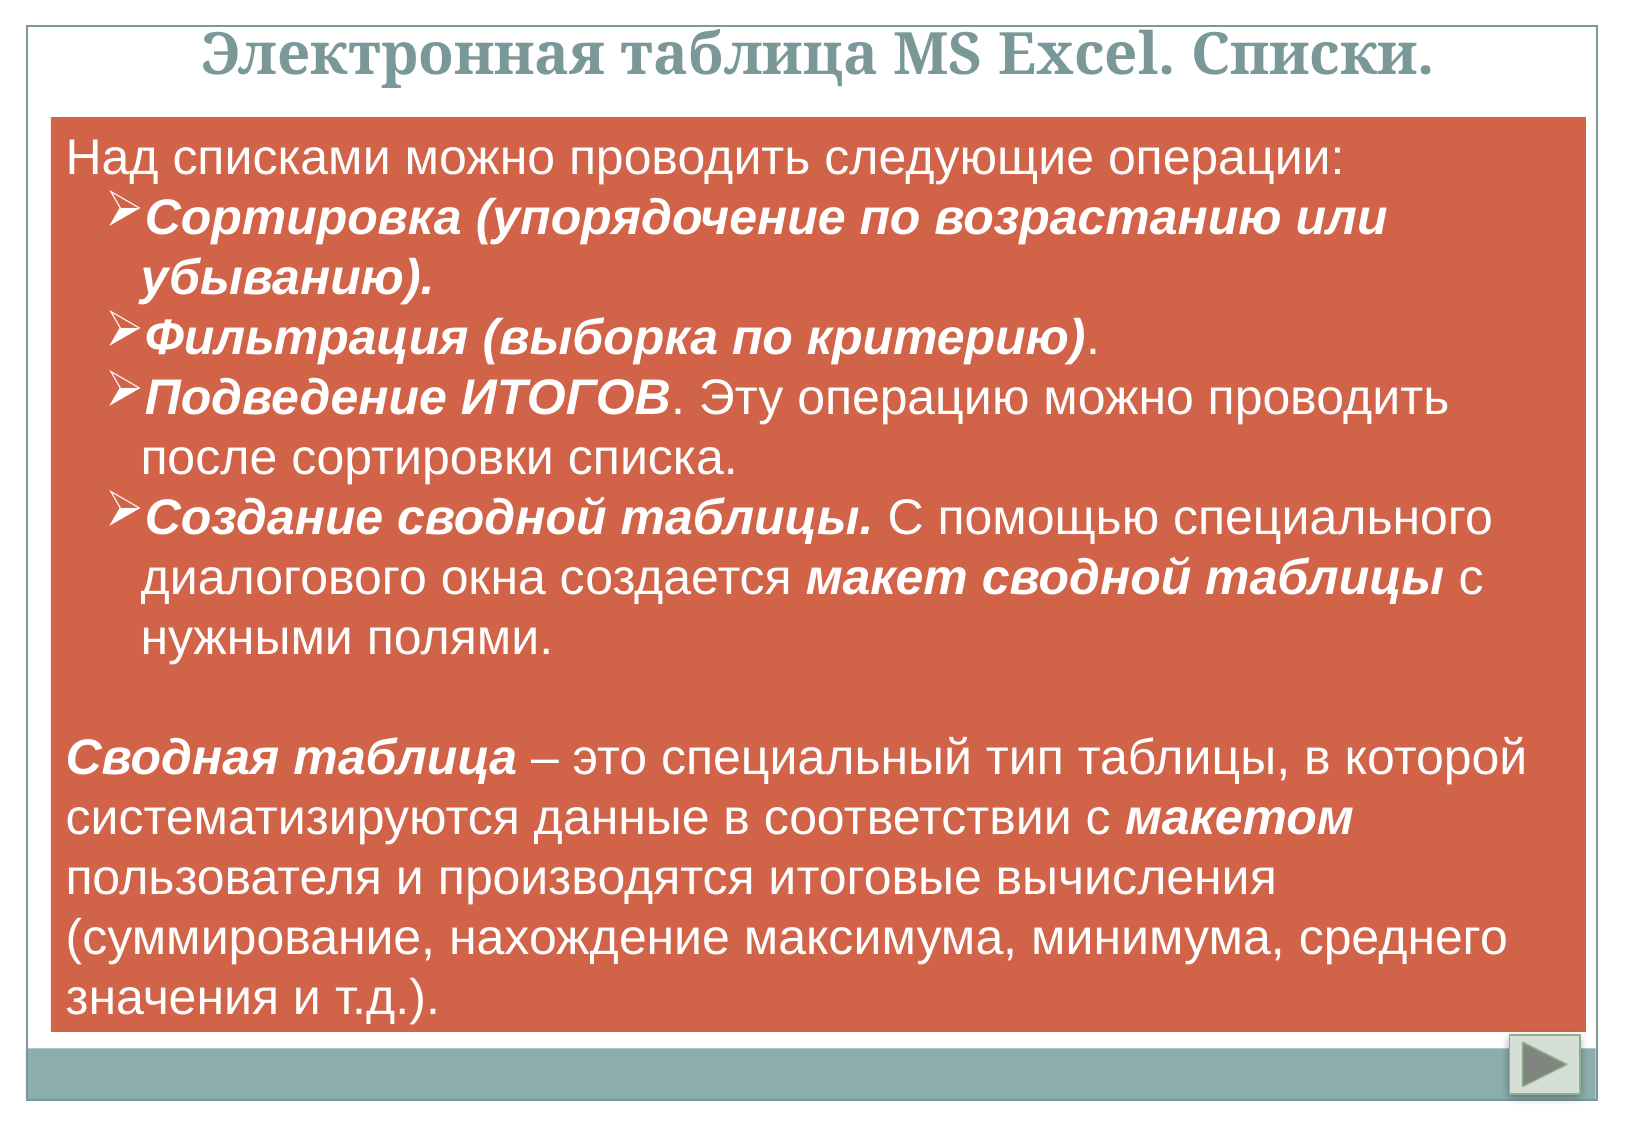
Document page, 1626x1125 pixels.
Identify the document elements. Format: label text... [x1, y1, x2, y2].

title Электронная таблица MS Excel. Списки. [73, 0, 1563, 94]
text_box [1509, 1034, 1581, 1095]
text_box Над списками можно проводить следующие операции: Сортировка (упорядочение по возрастанию или убыванию). Фильтрация (выборка по критерию). Подведение ИТОГОВ. Эту операцию можно проводить после сортировки списка. Создание сводной таблицы. С помощью специального диалогового окна создается макет сводной таблицы с нужными полями. Сводная таблица – это специальный тип таблицы, в которой систематизируются данные в соответствии с макетом пользователя и производятся итоговые вычисления (суммирование, нахождение максимума, минимума, среднего значения и т.д.). [50, 117, 1586, 1032]
